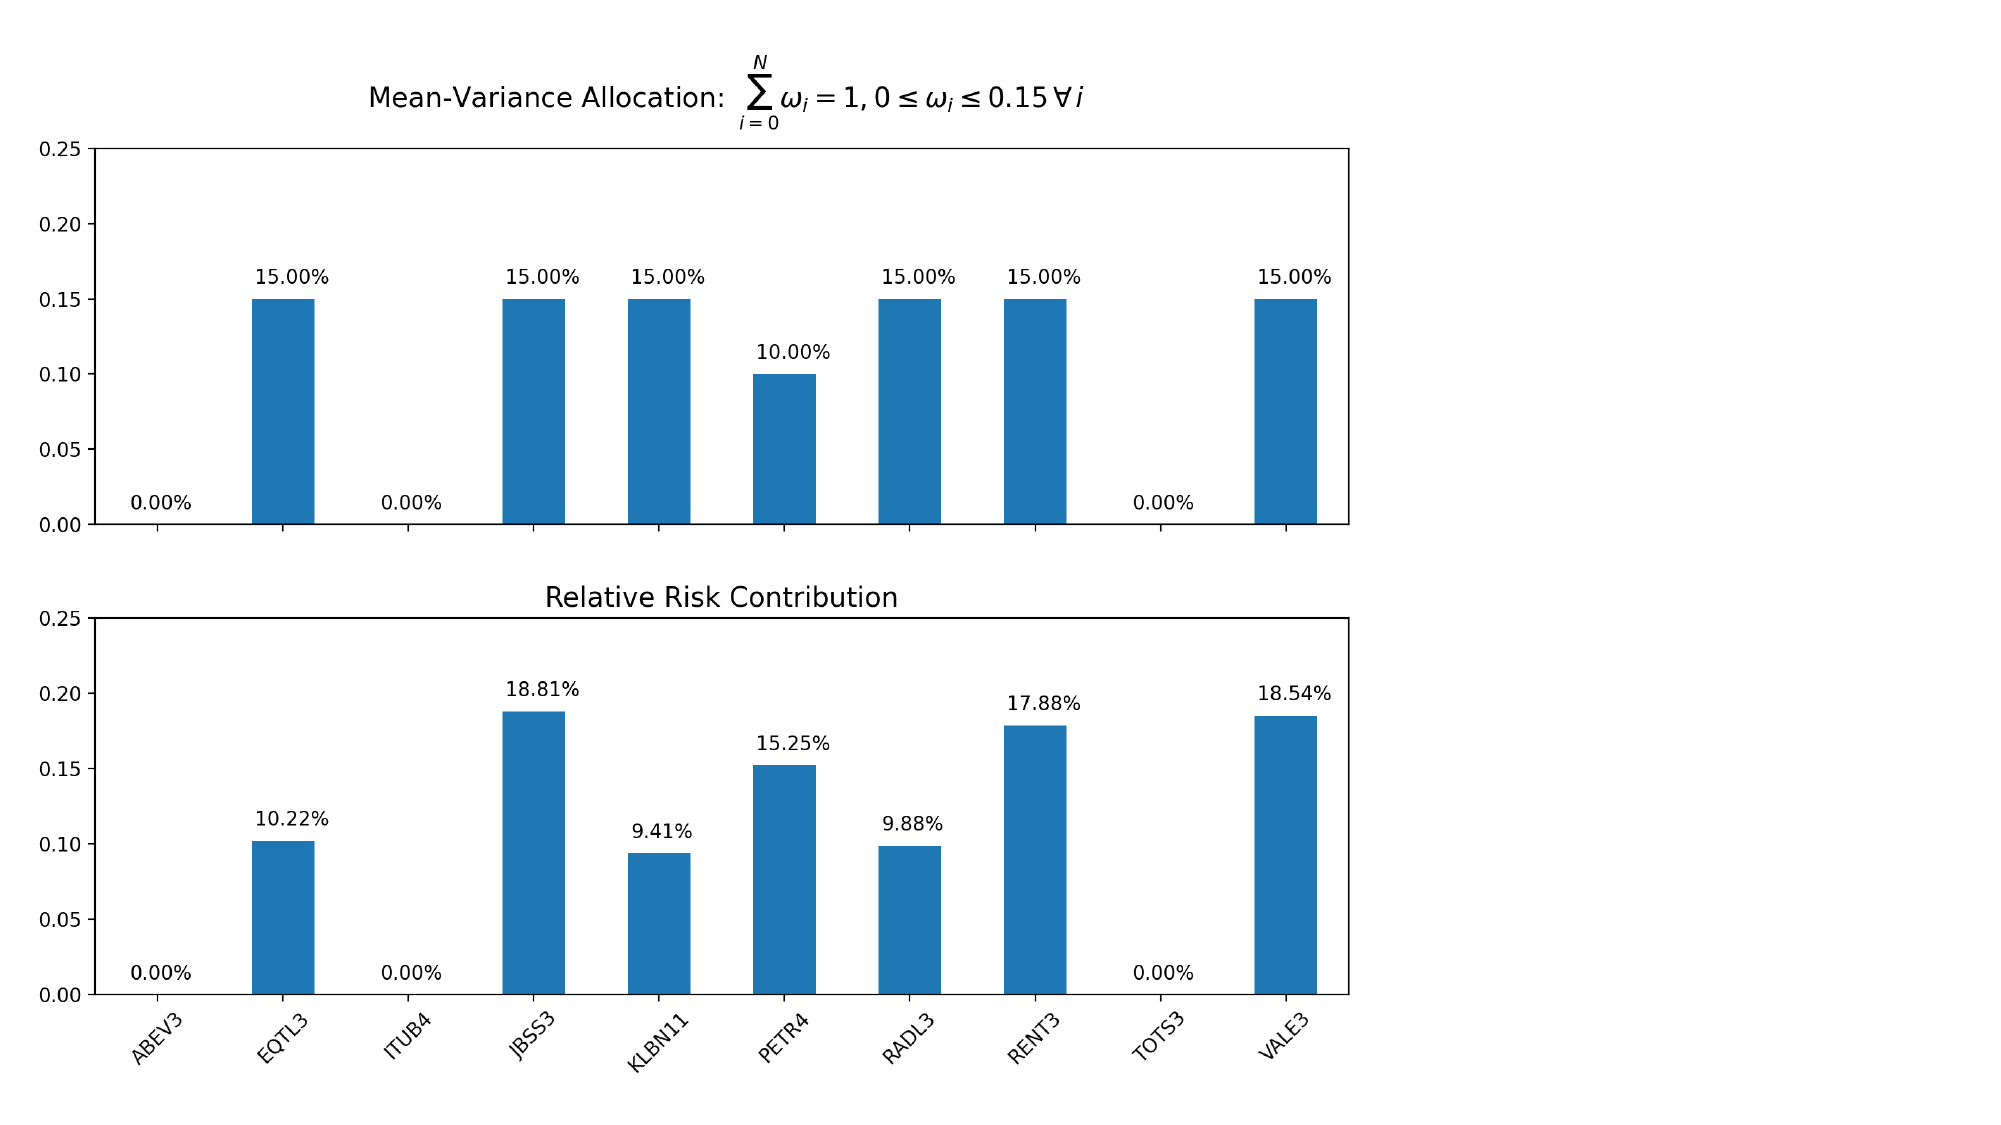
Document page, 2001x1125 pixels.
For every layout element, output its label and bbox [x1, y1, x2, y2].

picture [0, 0, 1397, 1125]
